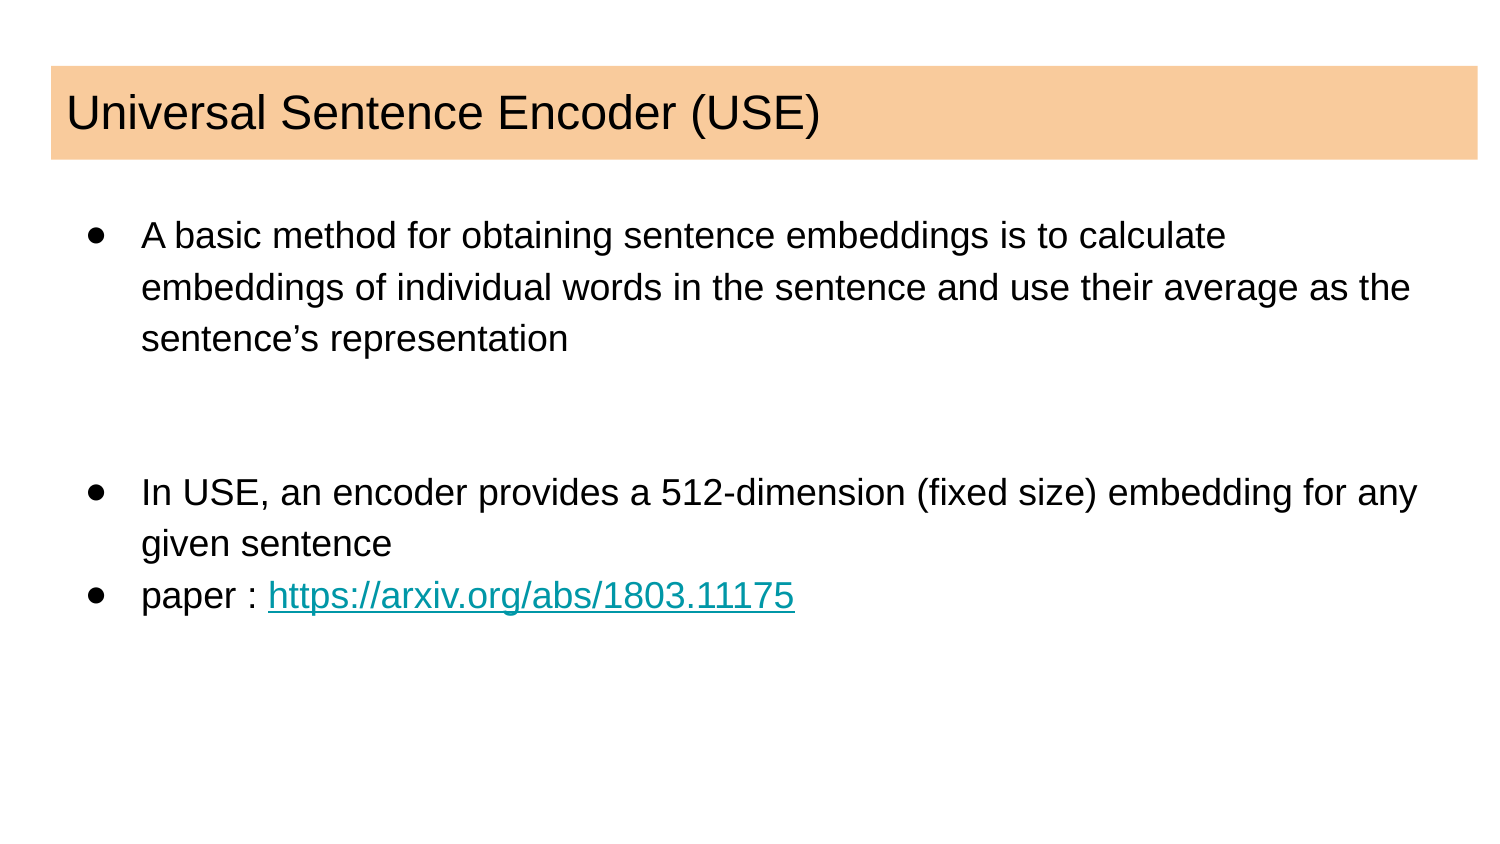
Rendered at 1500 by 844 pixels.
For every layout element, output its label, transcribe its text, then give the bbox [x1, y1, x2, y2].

title Universal Sentence Encoder (USE) [51, 65, 1478, 160]
list A basic method for obtaining sentence embeddings is to calculate embeddings of individual words in the sentence and use their average as the sentence’s representation In USE, an encoder provides a 512-dimension (fixed size) embedding for any given sentence paper : https://arxiv.org/abs/1803.11175 [51, 189, 1449, 750]
